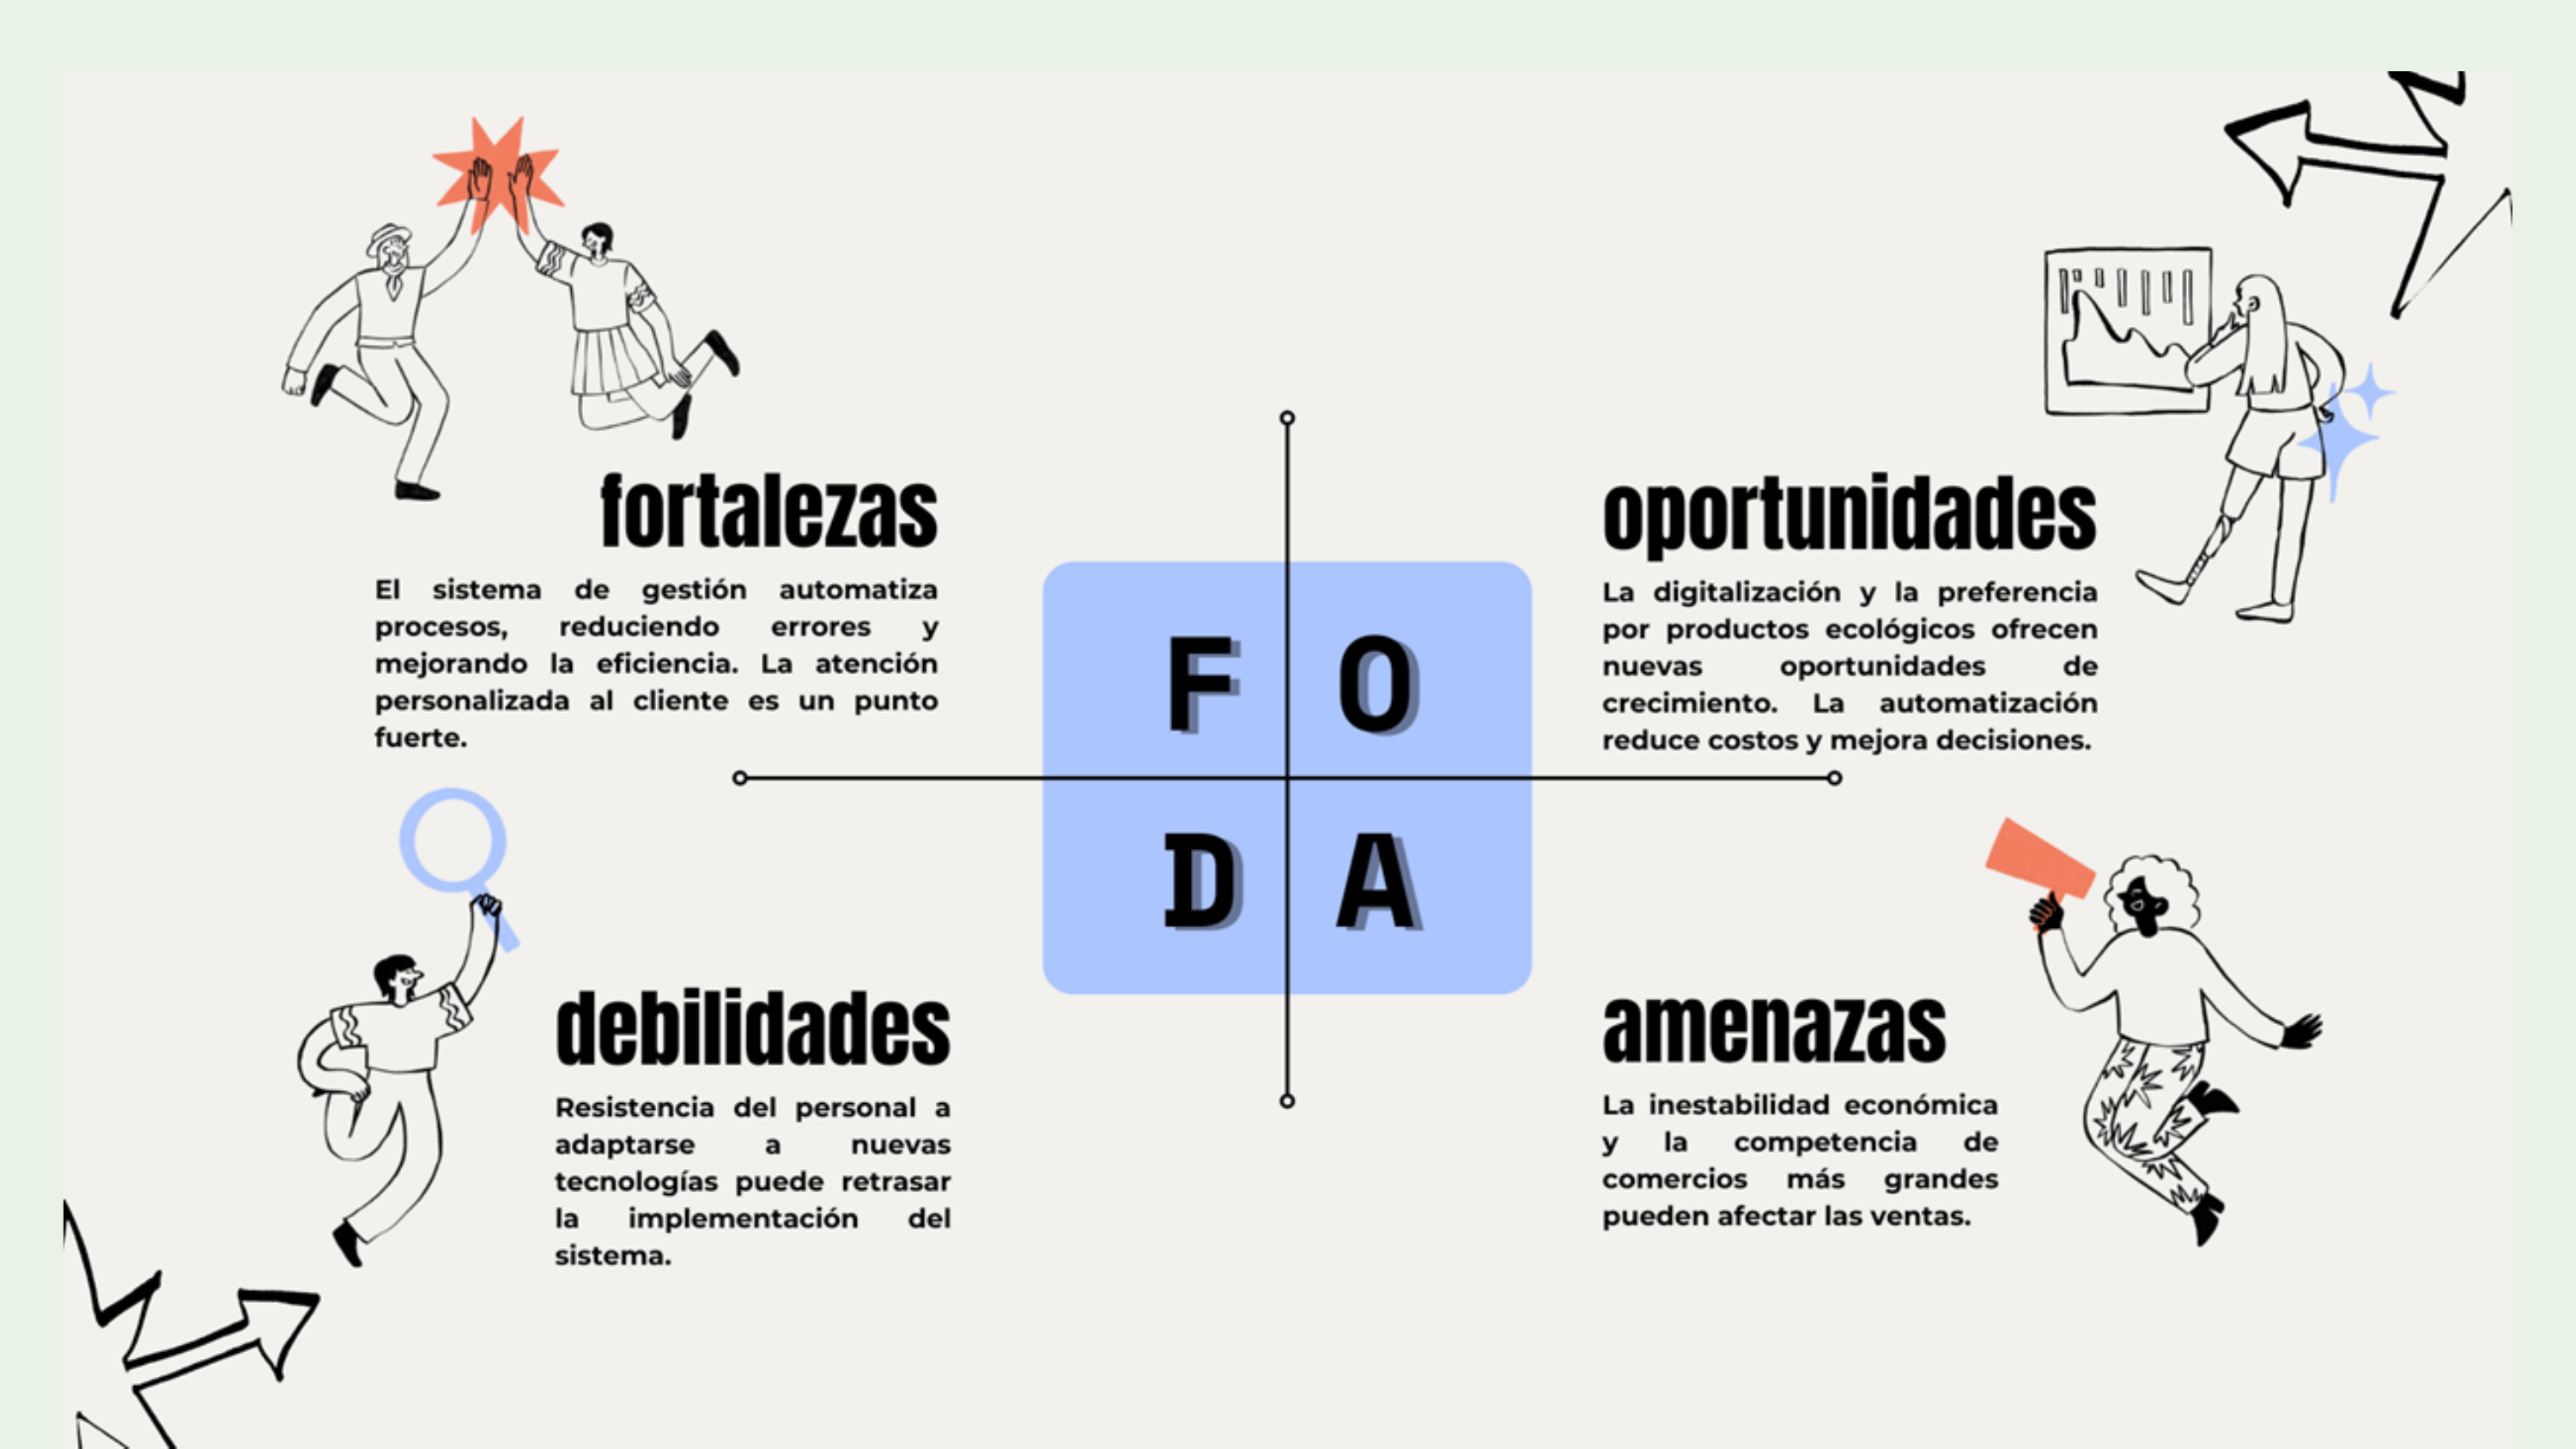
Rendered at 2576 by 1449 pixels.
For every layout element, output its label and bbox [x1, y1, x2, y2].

text_box [63, 71, 2512, 1449]
